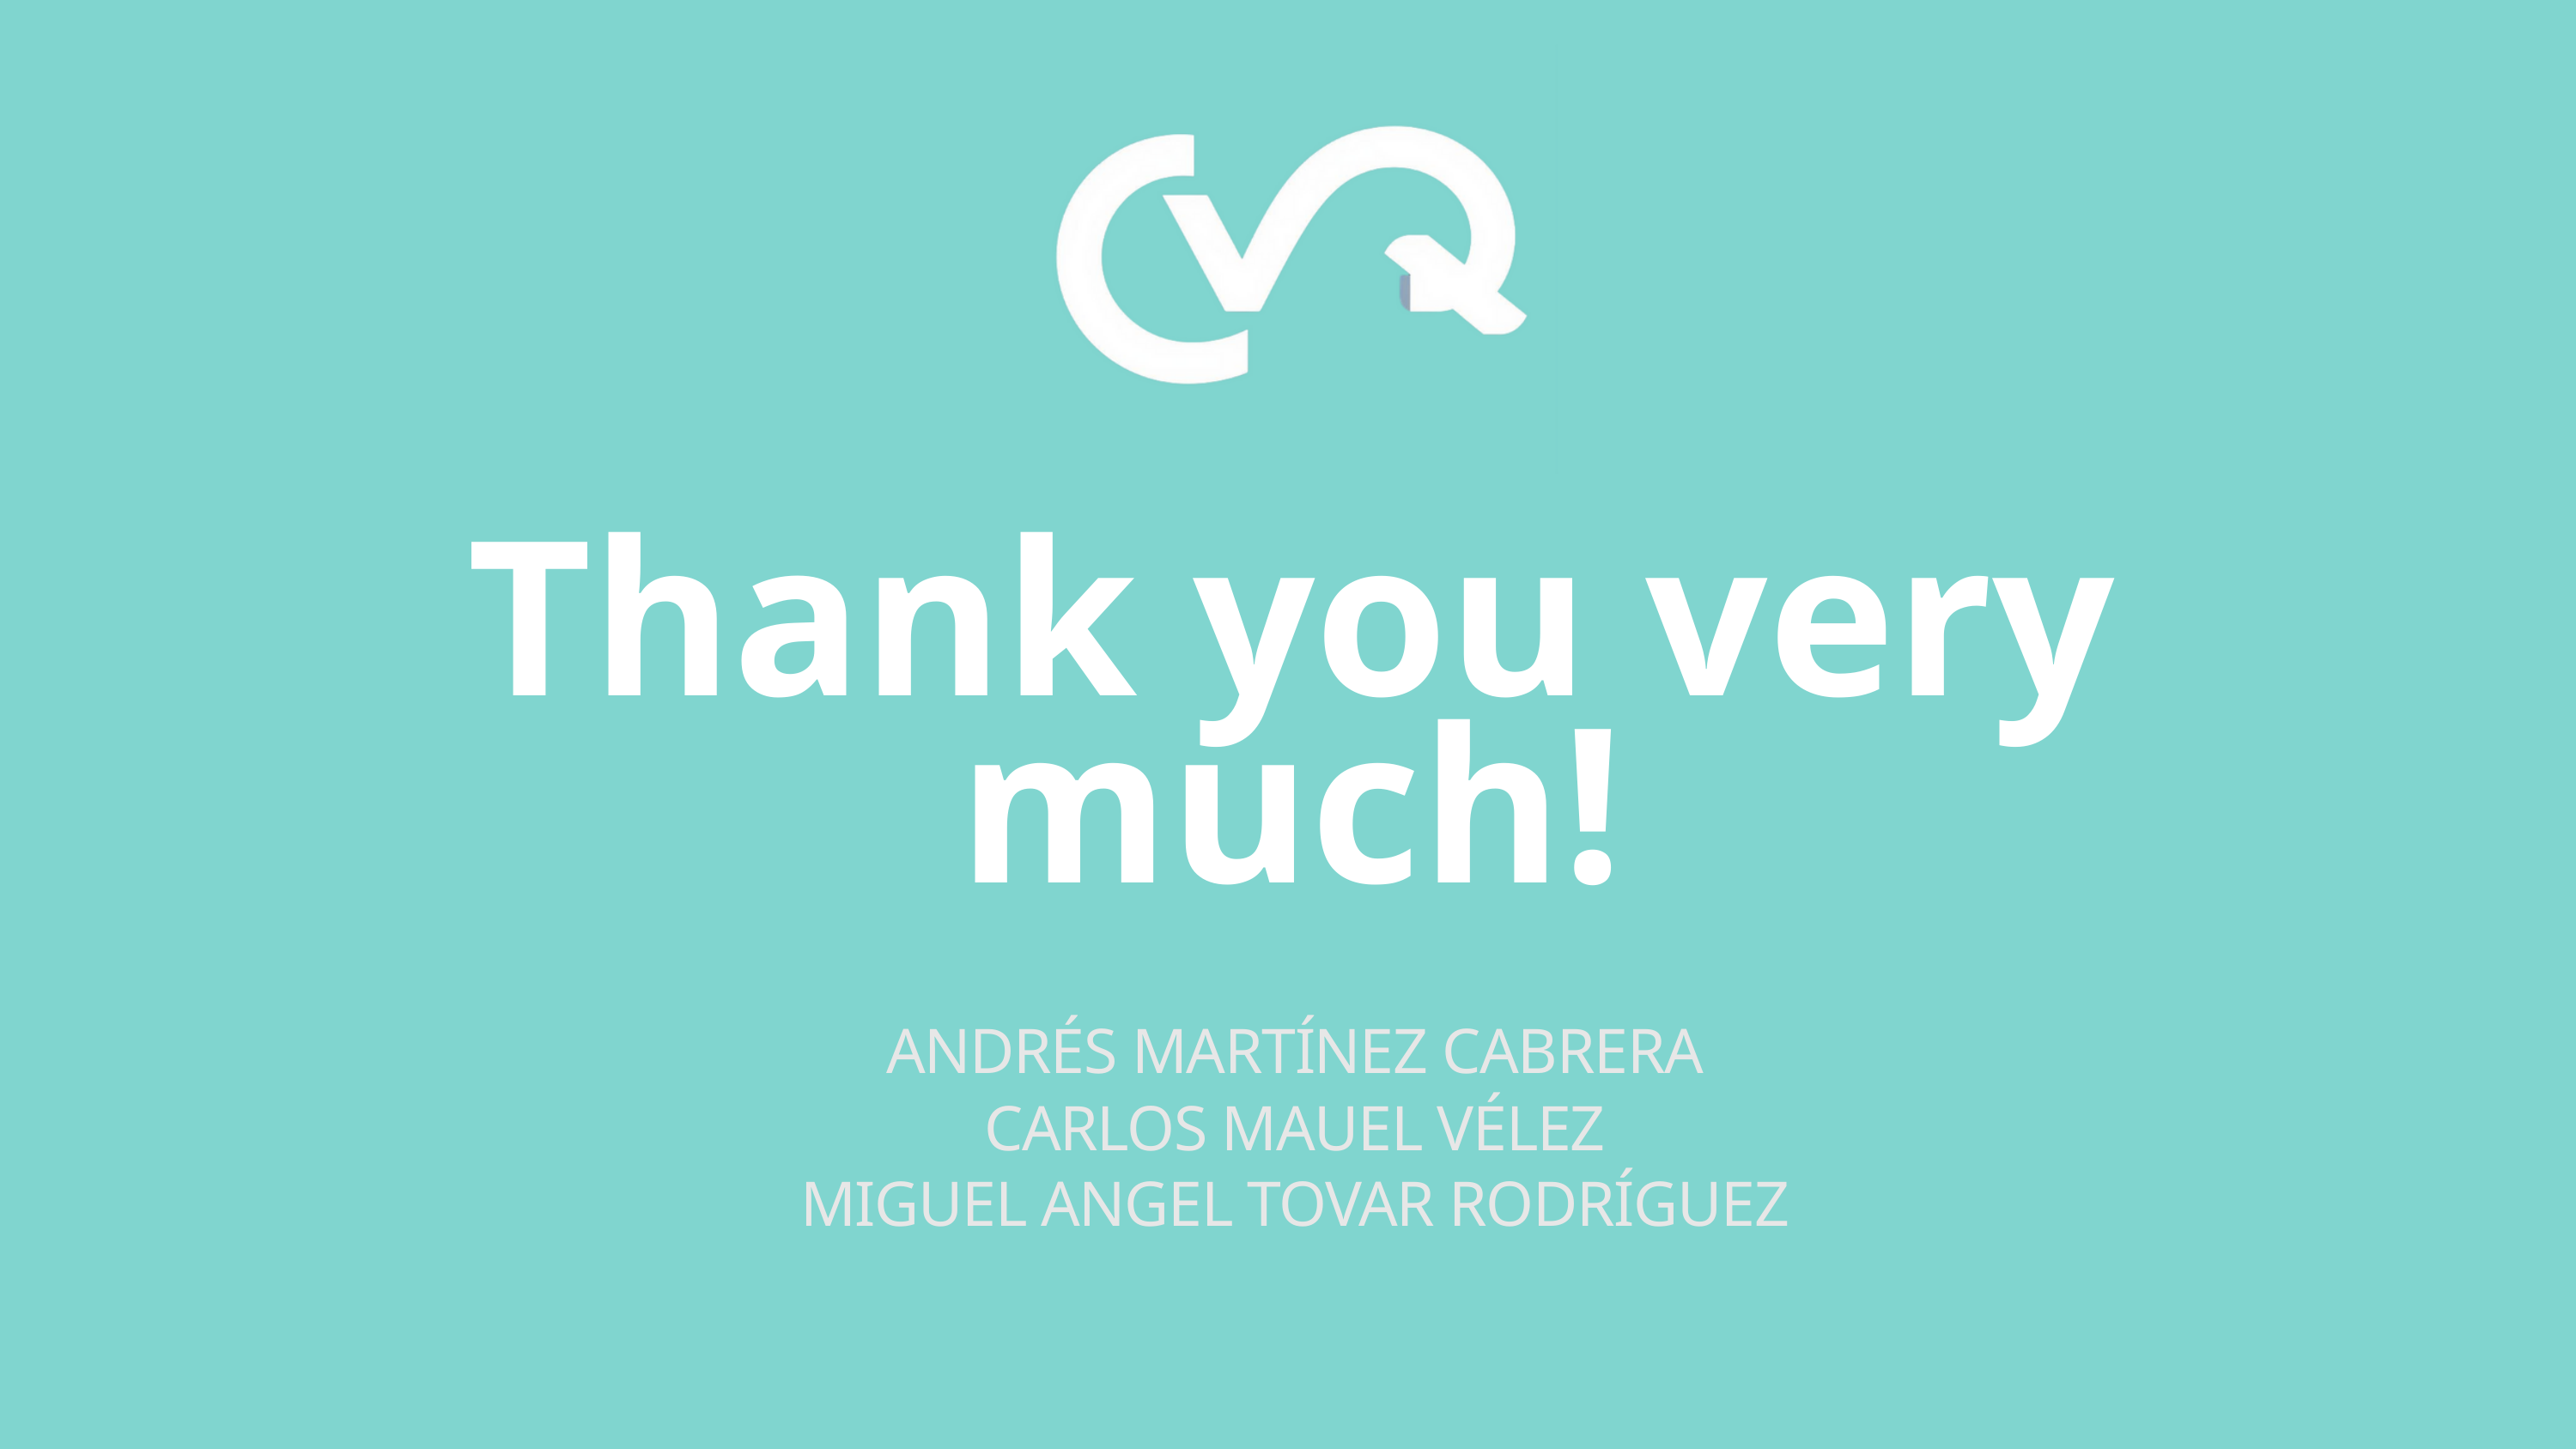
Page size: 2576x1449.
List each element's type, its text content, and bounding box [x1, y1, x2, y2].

text_box Thank you very much! [451, 551, 2131, 926]
text_box [1024, 44, 1558, 474]
text_box ANDRÉS MARTÍNEZ CABRERA CARLOS MAUEL VÉLEZ MIGUEL ANGEL TOVAR RODRÍGUEZ [799, 1009, 1790, 1240]
